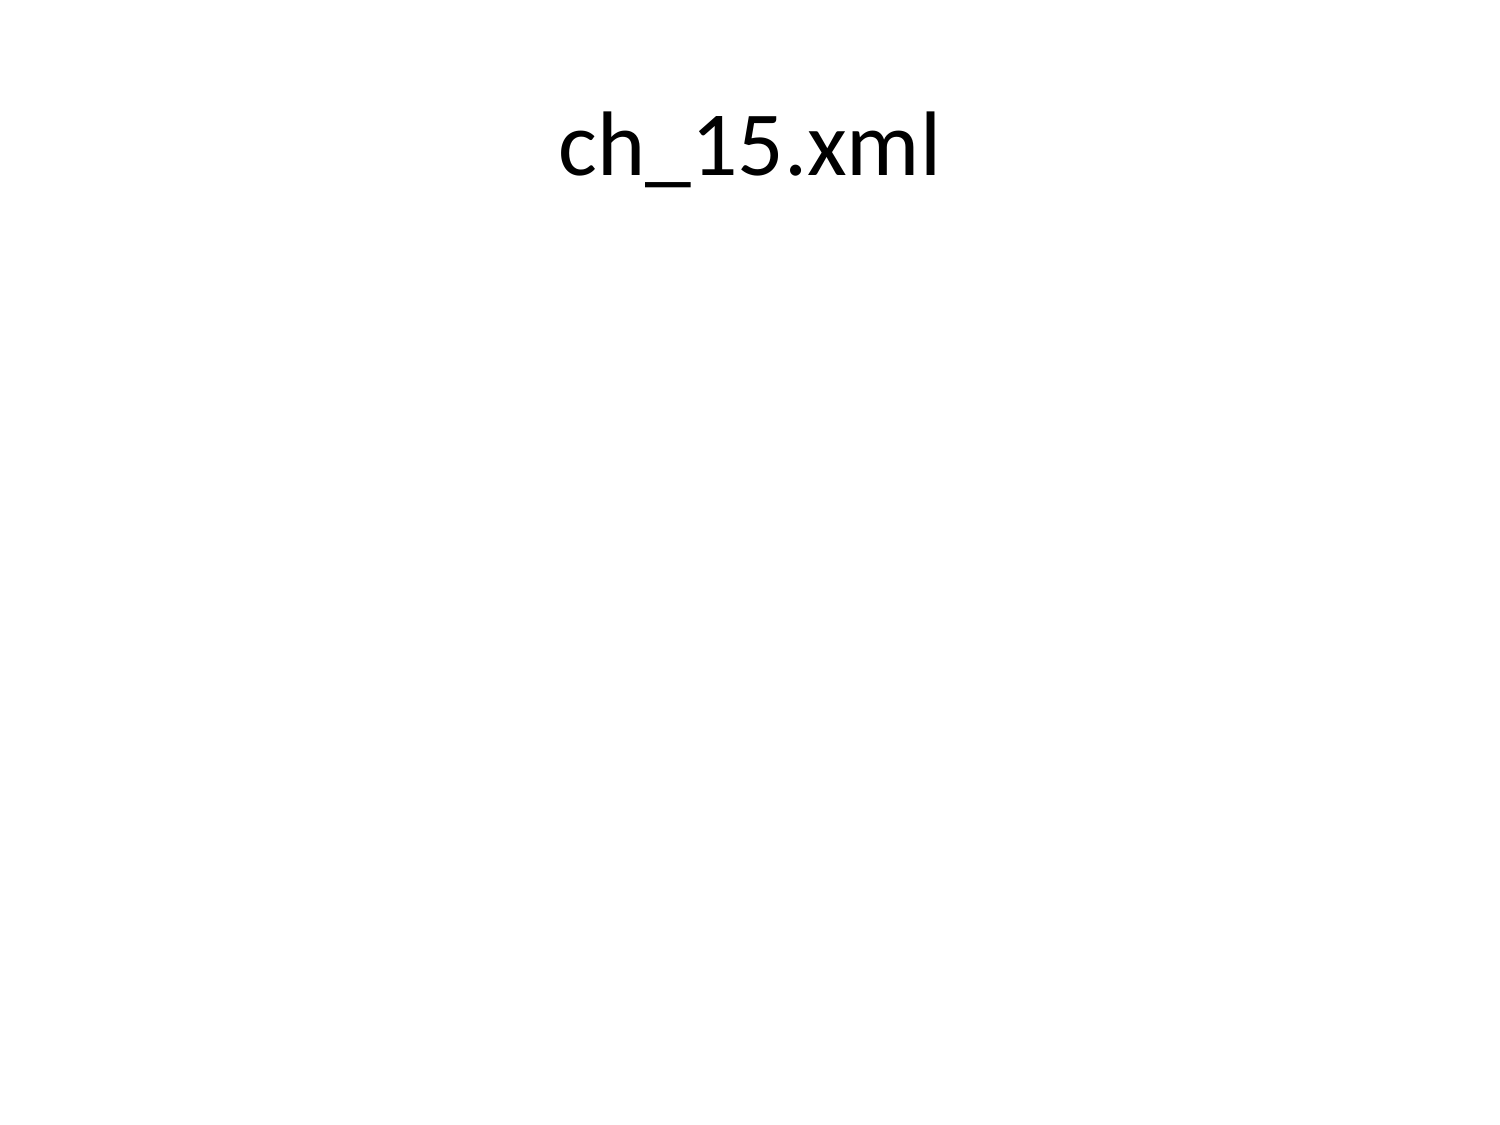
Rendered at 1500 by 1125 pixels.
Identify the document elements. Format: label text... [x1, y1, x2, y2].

title ch_15.xml [75, 45, 1425, 233]
